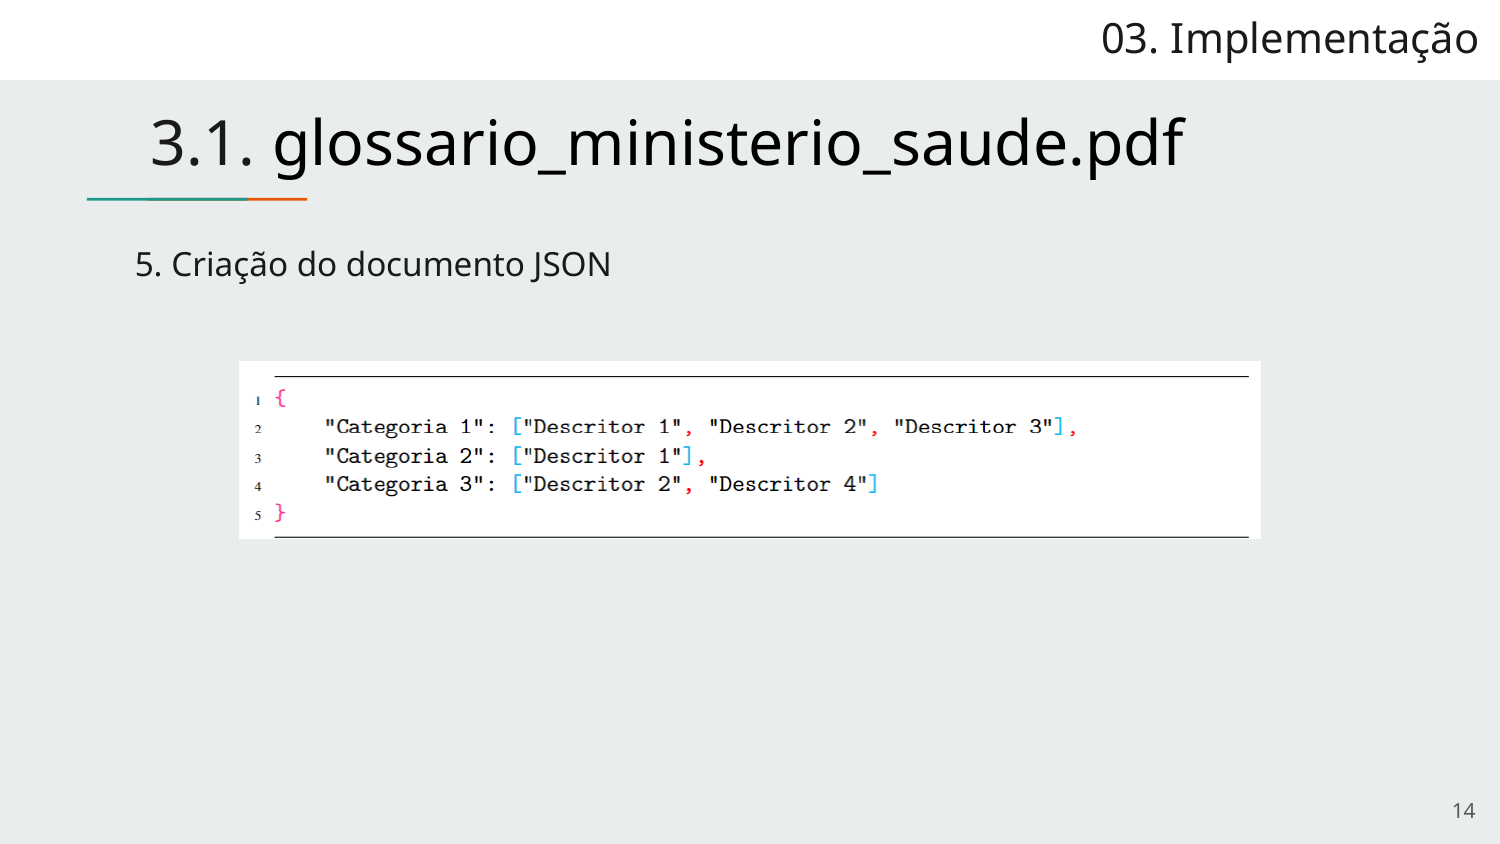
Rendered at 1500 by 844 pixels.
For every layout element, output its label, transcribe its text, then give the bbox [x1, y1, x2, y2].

picture [239, 360, 1261, 540]
title 3.1. glossario_ministerio_saude.pdf [119, 79, 1484, 201]
slide_number 14 [1400, 779, 1491, 844]
title 03. Implementação [233, 0, 1495, 98]
text_box 5. Criação do documento JSON [119, 228, 959, 298]
